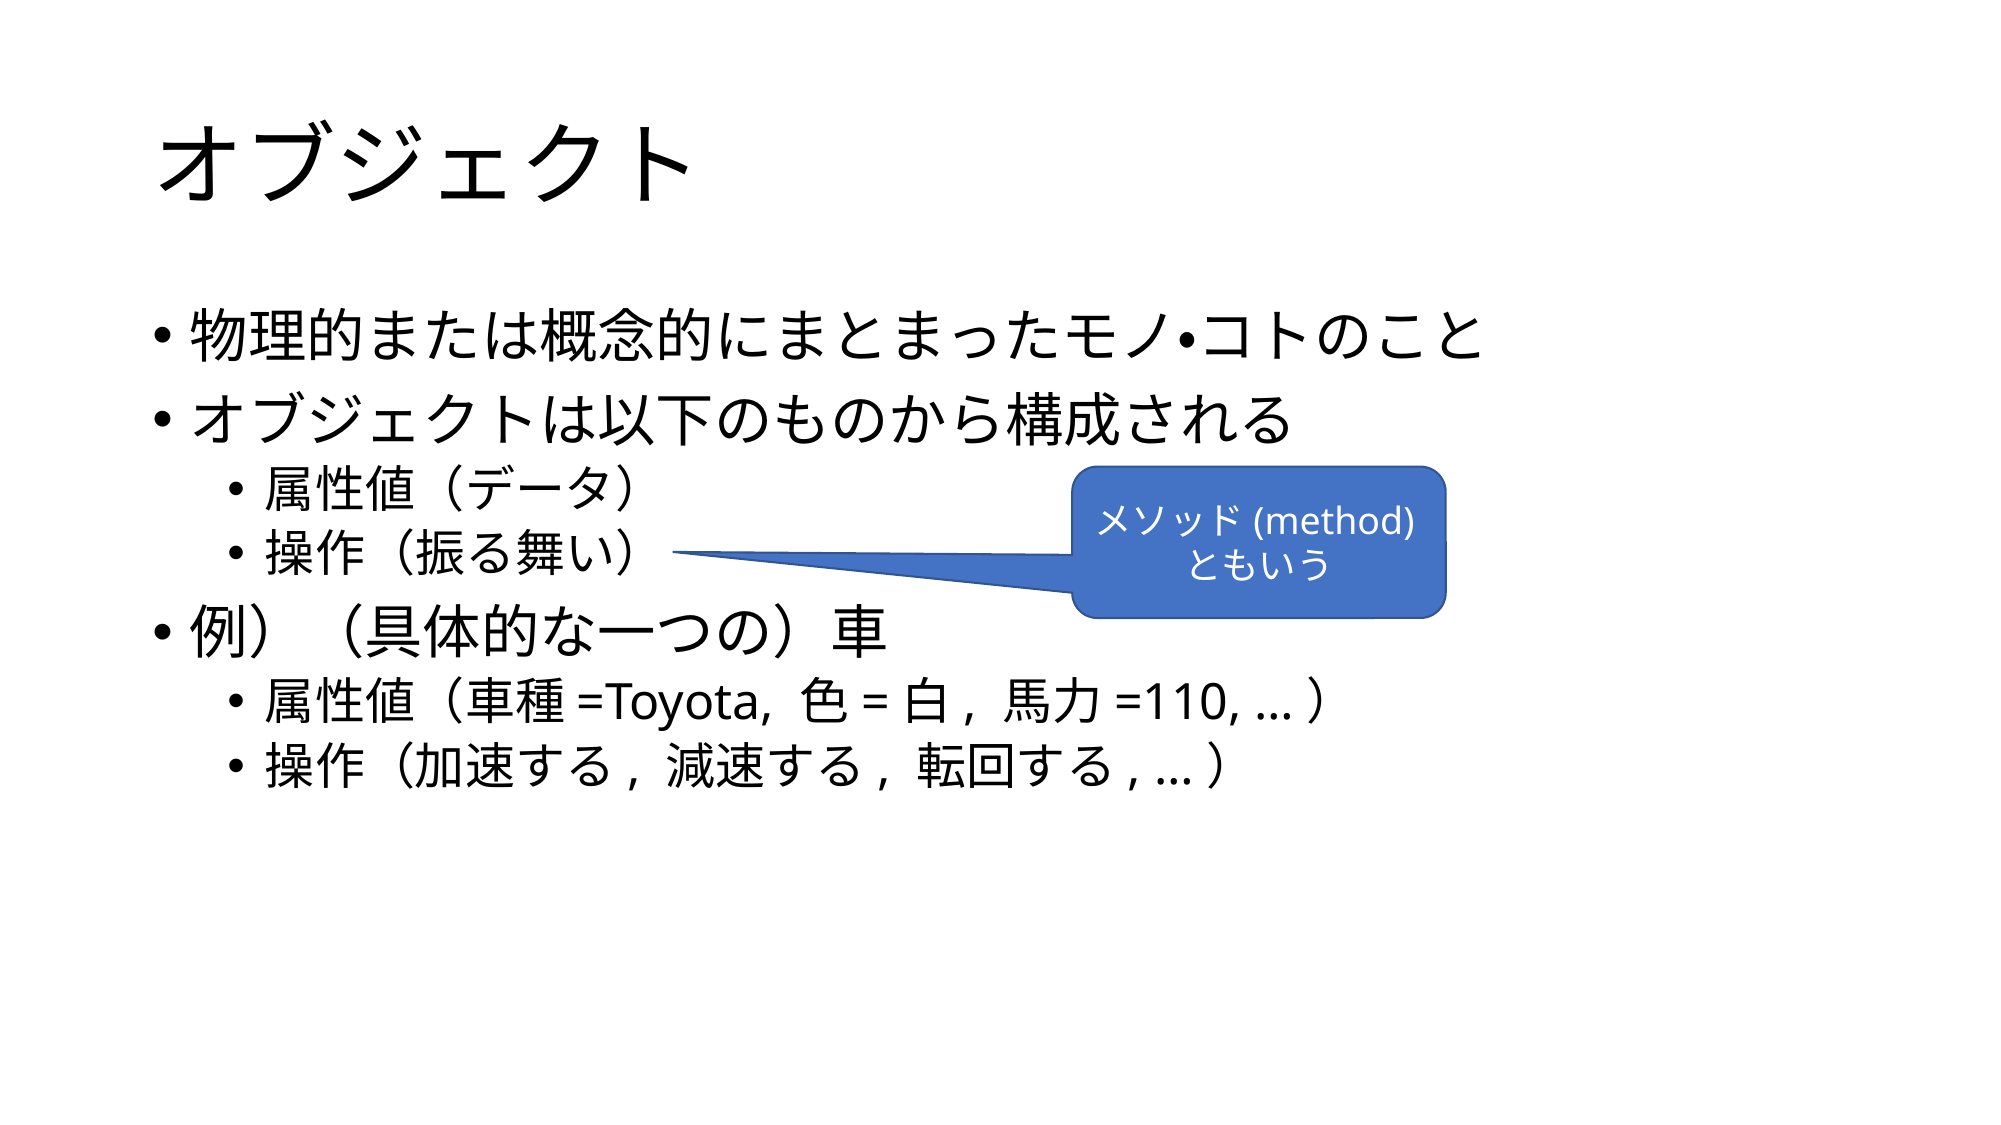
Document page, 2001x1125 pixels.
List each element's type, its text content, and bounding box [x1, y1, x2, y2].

list 物理的または概念的にまとまったモノ・コトのこと オブジェクトは以下のものから構成される 属性値（データ） 操作（振る舞い） 例）（具体的な一つの）車 属性値（車種=Toyota, 色=白, 馬力=110, …） 操作（加速する, 減速する, 転回する, …） [137, 299, 1863, 1014]
text_box メソッド(method)ともいう [672, 465, 1447, 620]
title オブジェクト [137, 59, 1863, 278]
